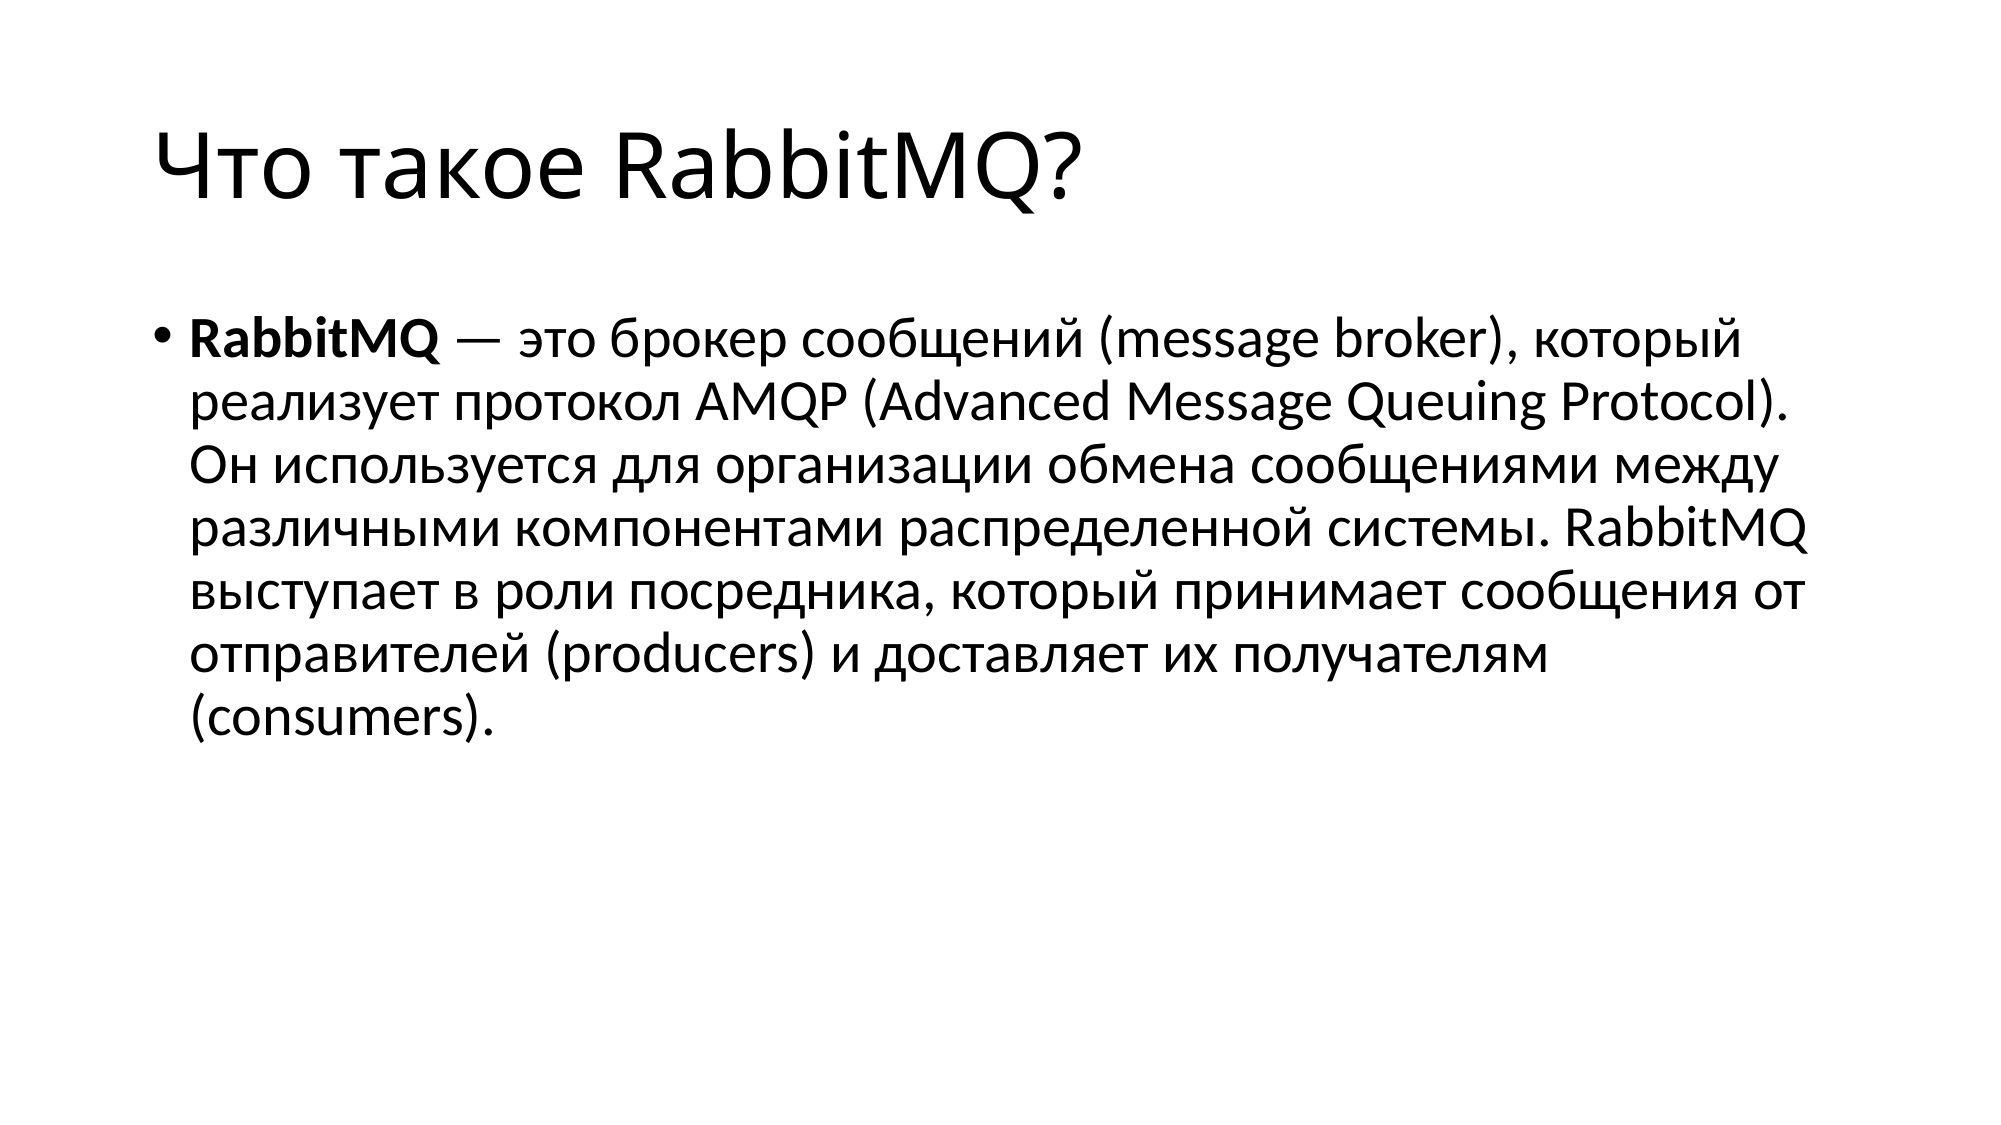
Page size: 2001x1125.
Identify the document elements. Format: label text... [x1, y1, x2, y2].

title Что такое RabbitMQ? [137, 59, 1863, 278]
list RabbitMQ — это брокер сообщений (message broker), который реализует протокол AMQP (Advanced Message Queuing Protocol). Он используется для организации обмена сообщениями между различными компонентами распределенной системы. RabbitMQ выступает в роли посредника, который принимает сообщения от отправителей (producers) и доставляет их получателям (consumers). [137, 299, 1863, 1014]
